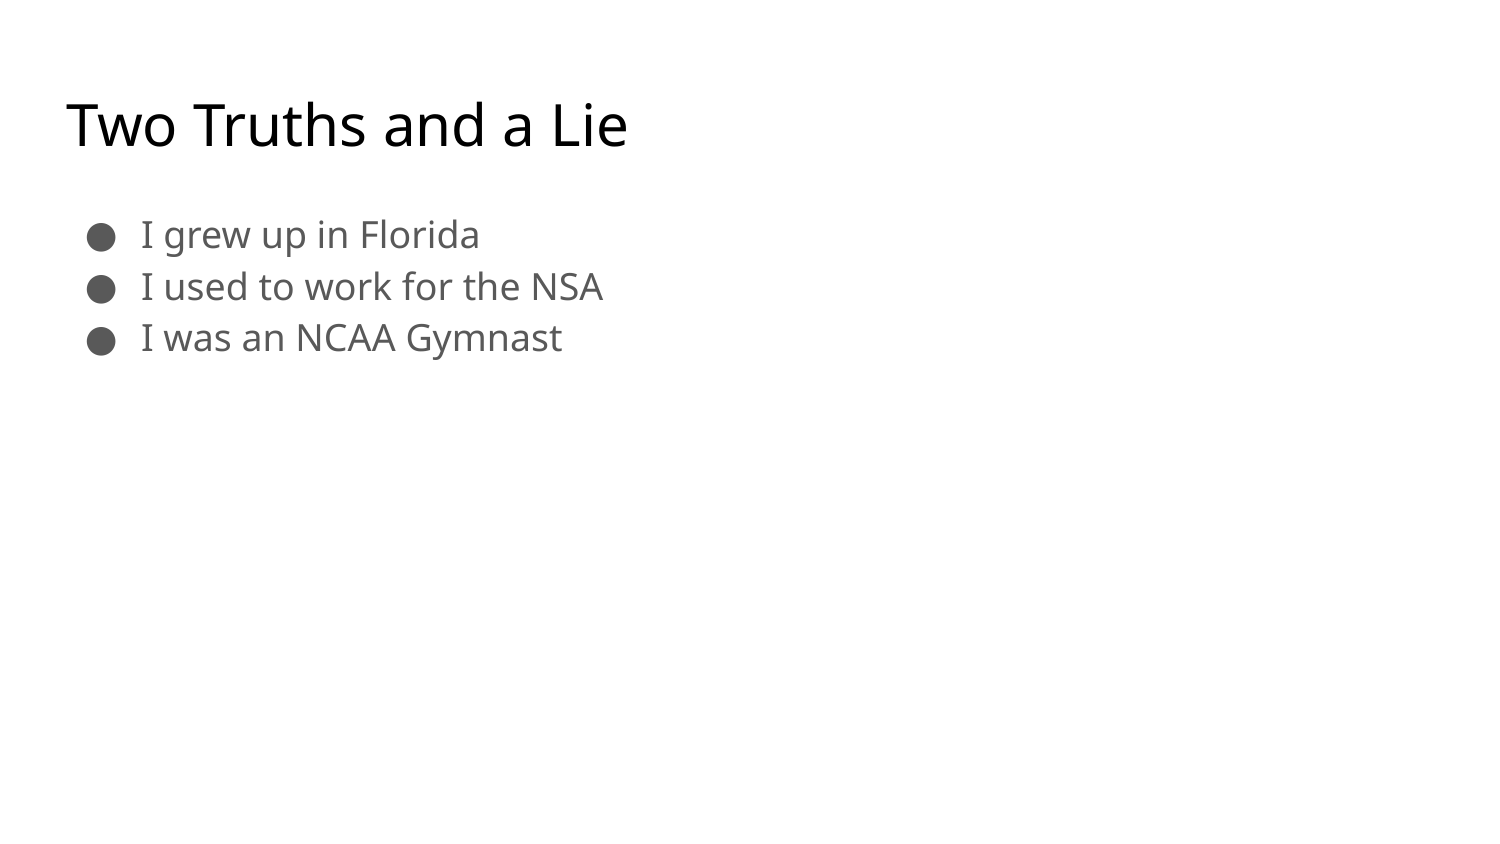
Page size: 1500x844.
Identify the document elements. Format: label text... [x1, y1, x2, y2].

title Two Truths and a Lie [51, 72, 1449, 167]
list I grew up in Florida I used to work for the NSA I was an NCAA Gymnast [51, 189, 1449, 750]
